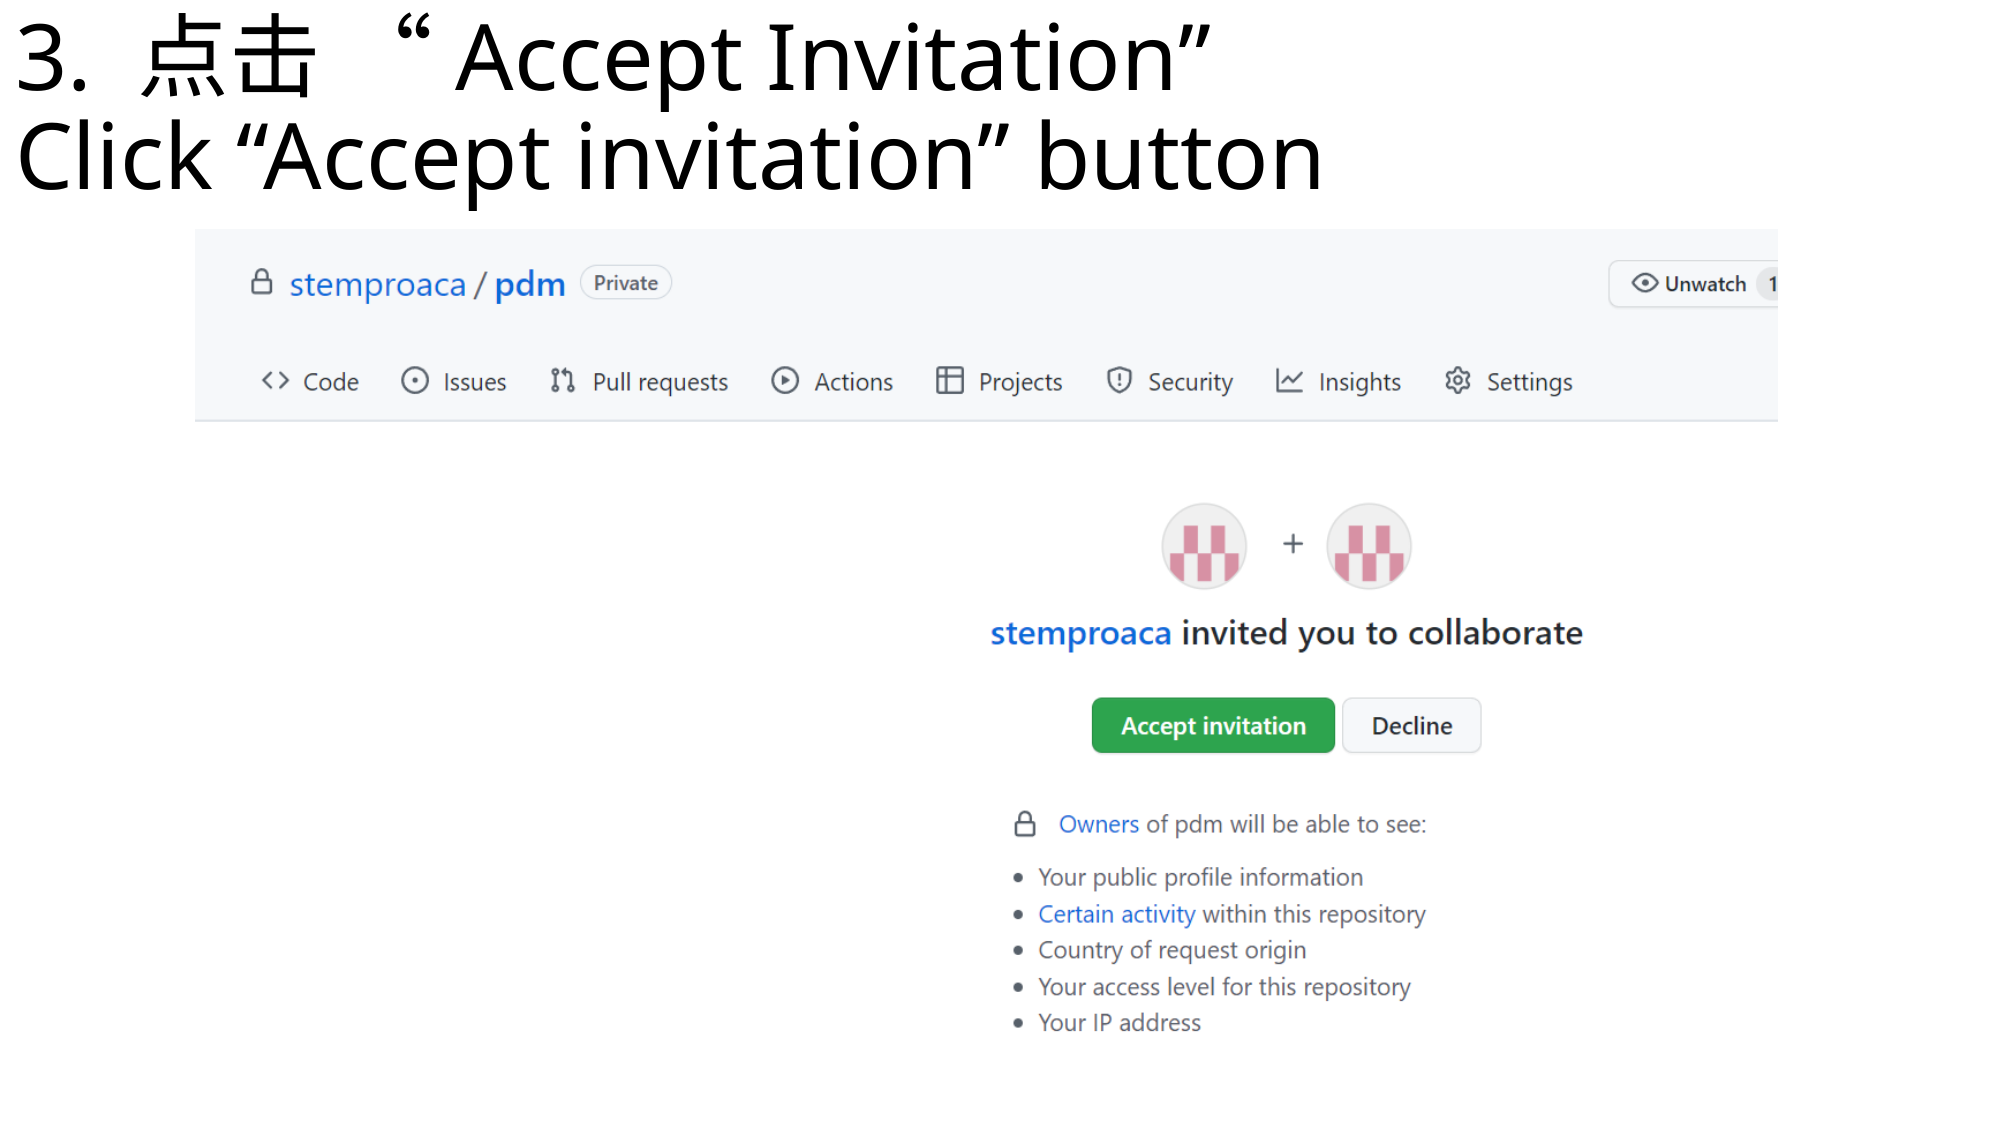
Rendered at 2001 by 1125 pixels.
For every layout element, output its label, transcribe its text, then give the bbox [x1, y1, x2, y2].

picture [195, 229, 1778, 1060]
text_box 3. 点击 “Accept Invitation” Click “Accept invitation” button [0, 0, 1974, 217]
